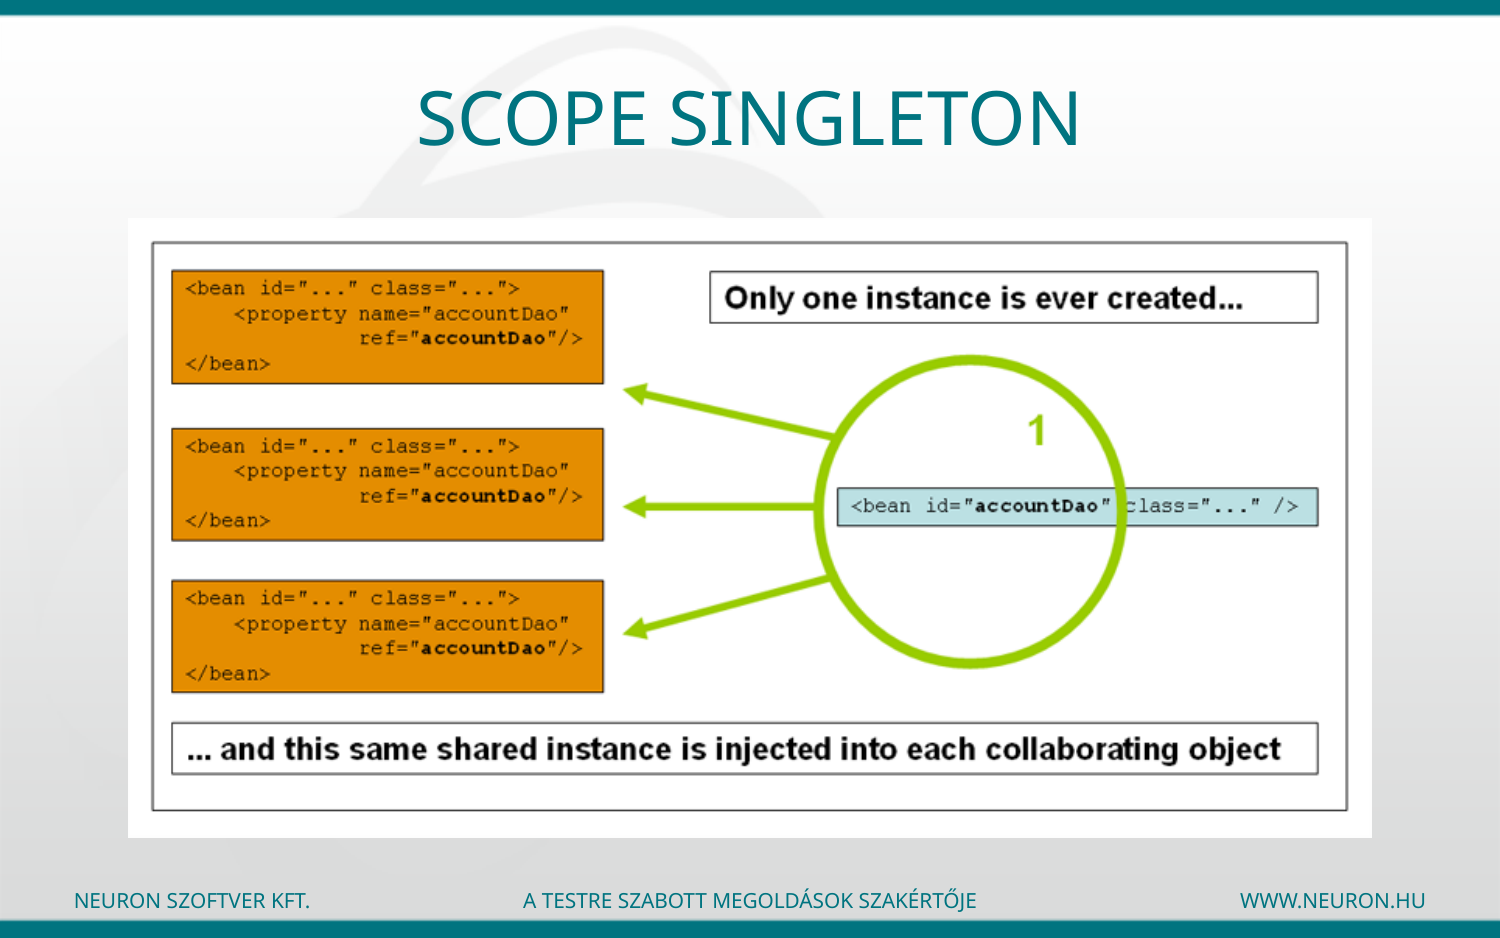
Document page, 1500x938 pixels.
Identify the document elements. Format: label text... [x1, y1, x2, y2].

title Scope Singleton [75, 37, 1425, 194]
picture [0, 0, 1500, 938]
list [127, 218, 1372, 838]
